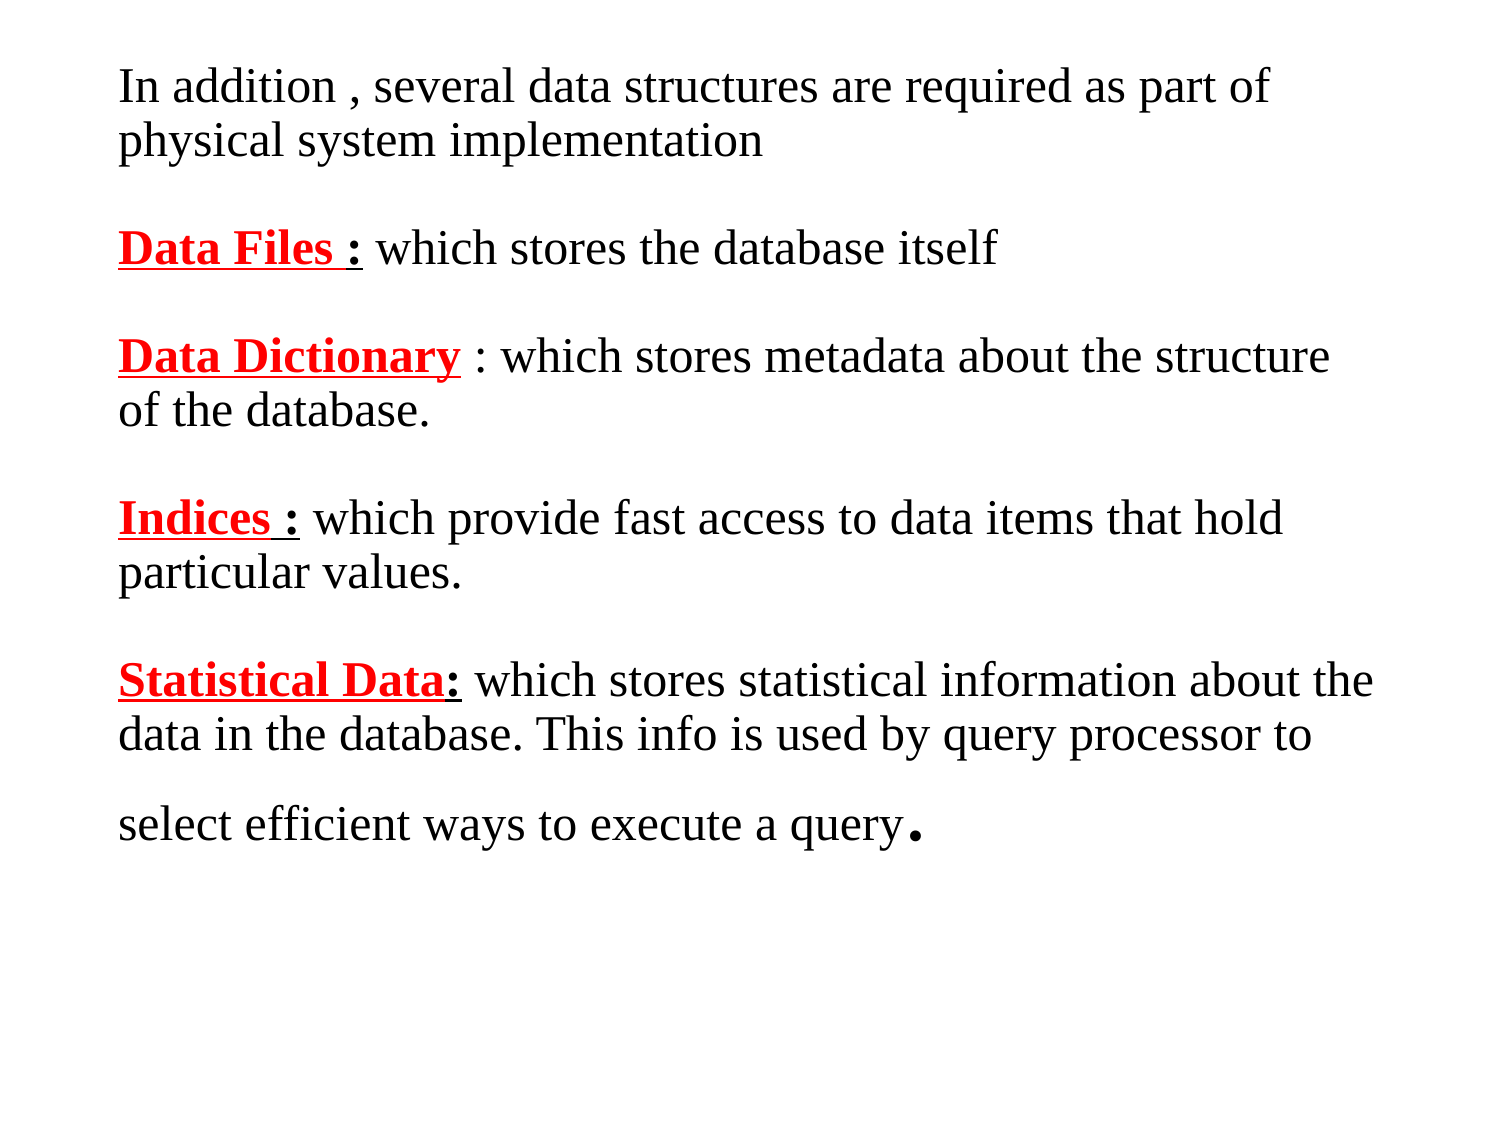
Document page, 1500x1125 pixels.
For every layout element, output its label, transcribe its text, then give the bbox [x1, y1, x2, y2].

title In addition , several data structures are required as part of physical system implementation Data Files : which stores the database itself Data Dictionary : which stores metadata about the structure of the database. Indices : which provide fast access to data items that hold particular values. Statistical Data: which stores statistical information about the data in the database. This info is used by query processor to select efficient ways to execute a query. [103, 59, 1397, 278]
